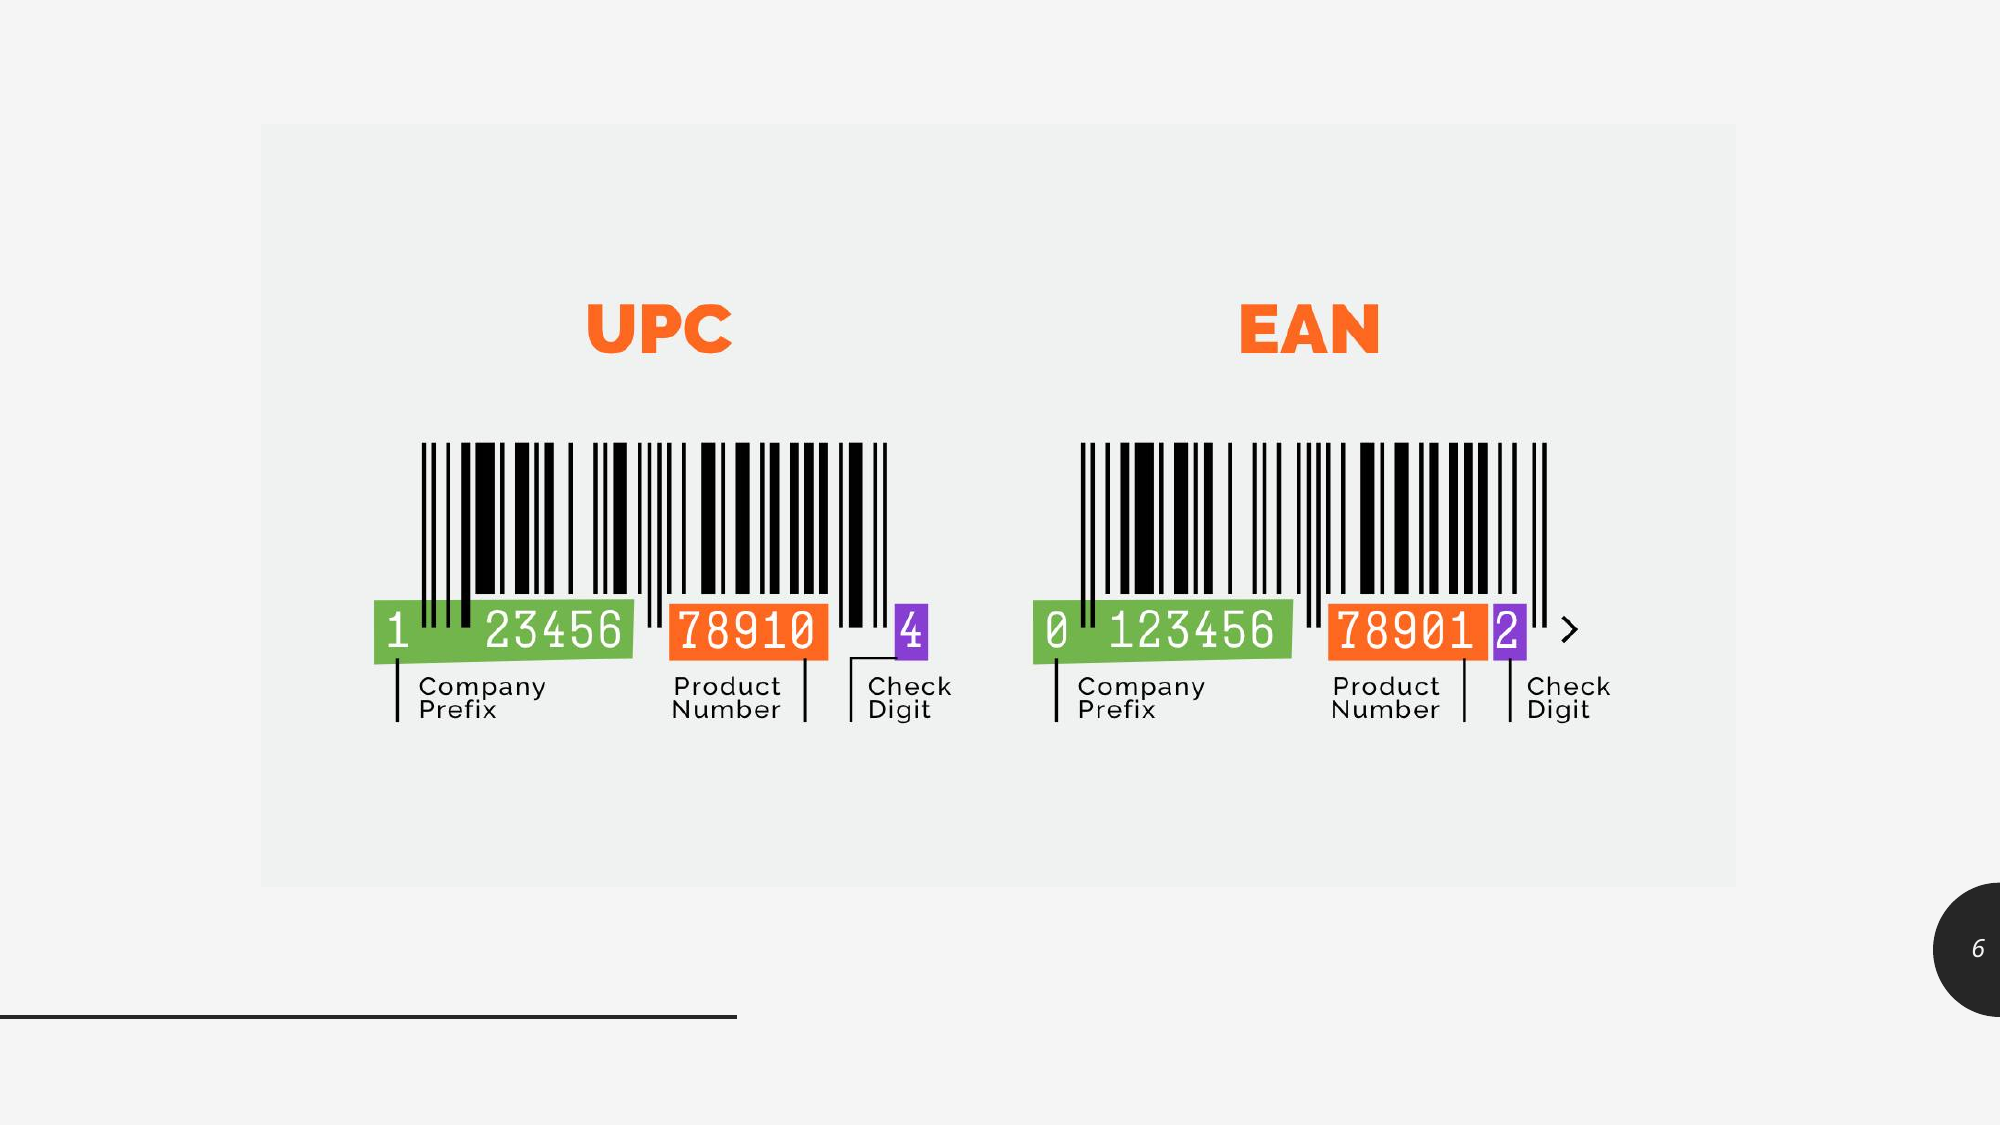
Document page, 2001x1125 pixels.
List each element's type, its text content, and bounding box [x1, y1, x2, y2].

slide_number 6 [1933, 919, 2000, 980]
picture [261, 124, 1736, 887]
